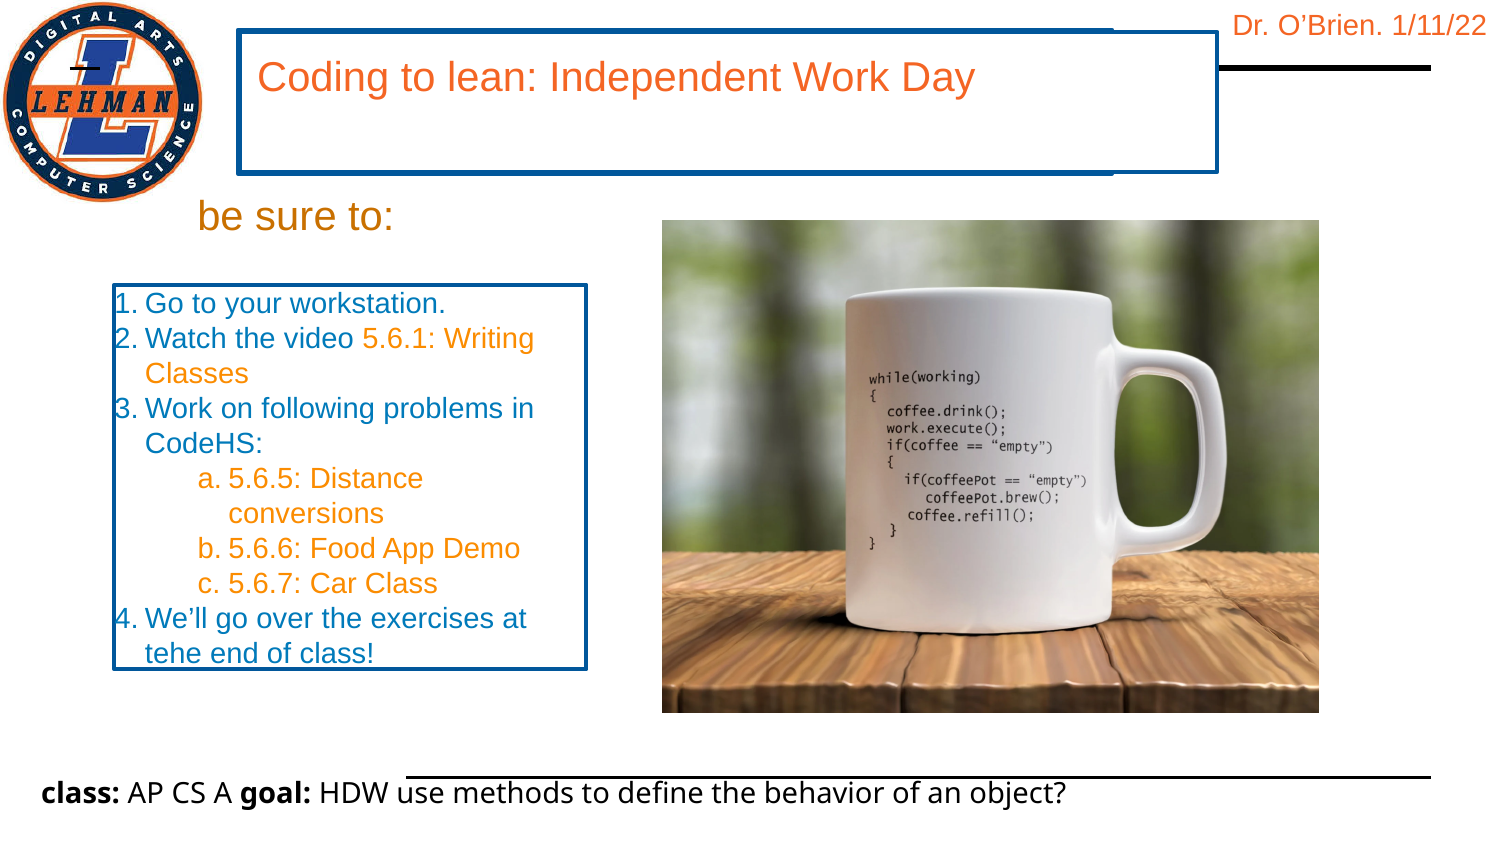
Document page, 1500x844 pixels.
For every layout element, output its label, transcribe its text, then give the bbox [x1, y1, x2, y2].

picture [662, 220, 1319, 713]
text_box Go to your workstation. Watch the video 5.6.1: Writing Classes Work on following problems in CodeHS: 5.6.5: Distance conversions 5.6.6: Food App Demo 5.6.7: Car Class We’ll go over the exercises at tehe end of class! [114, 284, 587, 670]
picture [0, 0, 204, 204]
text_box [237, 29, 1218, 174]
text_box be sure to: [197, 189, 407, 240]
